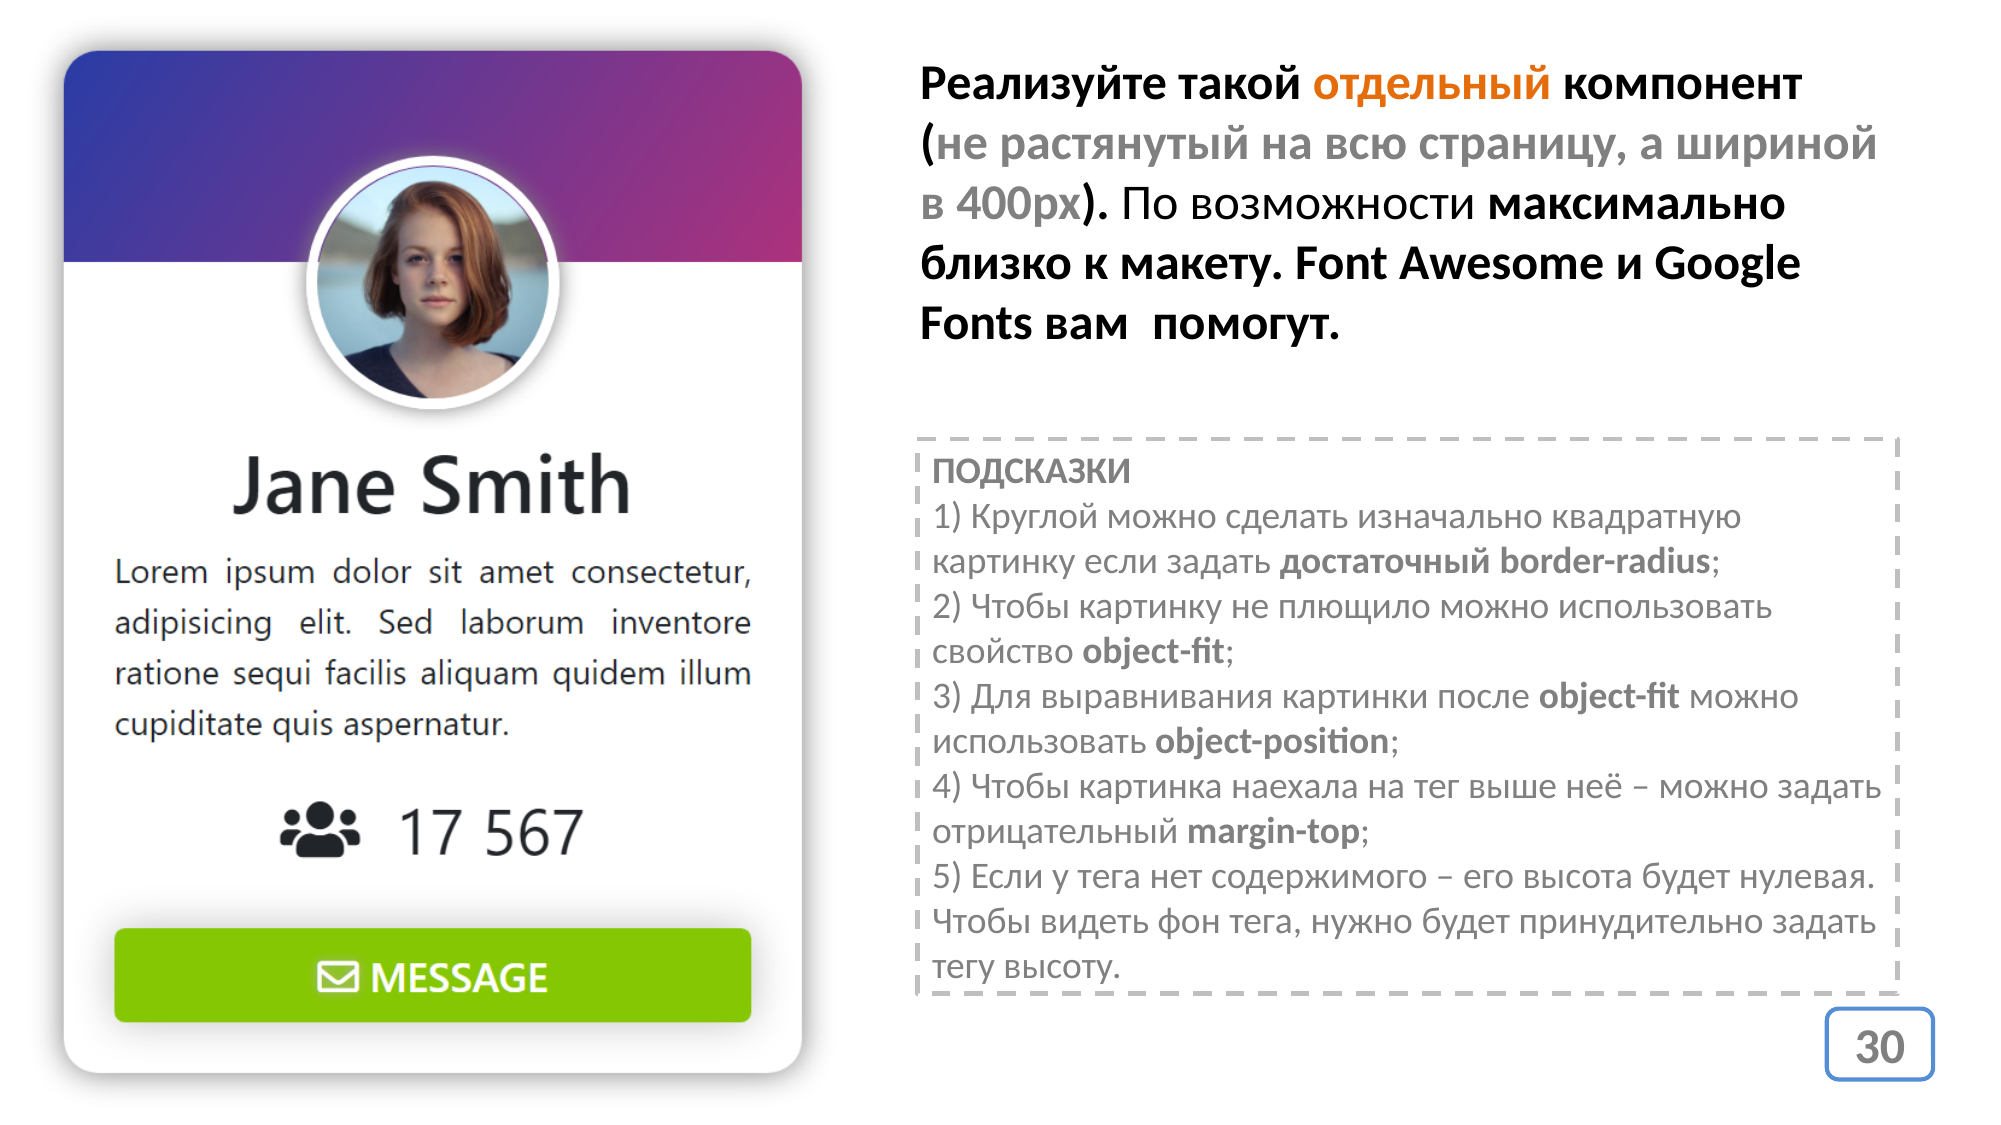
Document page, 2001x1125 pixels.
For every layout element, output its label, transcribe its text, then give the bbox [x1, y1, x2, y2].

picture [0, 0, 872, 1125]
text_box Реализуйте такой отдельный компонент (не растянутый на всю страницу, а шириной в 400px). По возможности максимально близко к макету. Font Awesome и Google Fonts вам помогут. [905, 42, 1898, 358]
text_box 30 [1824, 1006, 1936, 1082]
text_box ПОДСКАЗКИ 1) Круглой можно сделать изначально квадратную картинку если задать достаточный border-radius; 2) Чтобы картинку не плющило можно использовать свойство object-fit; 3) Для выравнивания картинки после object-fit можно использовать object-position; 4) Чтобы картинка наехала на тег выше неё – можно задать отрицательный margin-top; 5) Если у тега нет содержимого – его высота будет нулевая. Чтобы видеть фон тега, нужно будет принудительно задать тегу высоту. [917, 439, 1898, 994]
